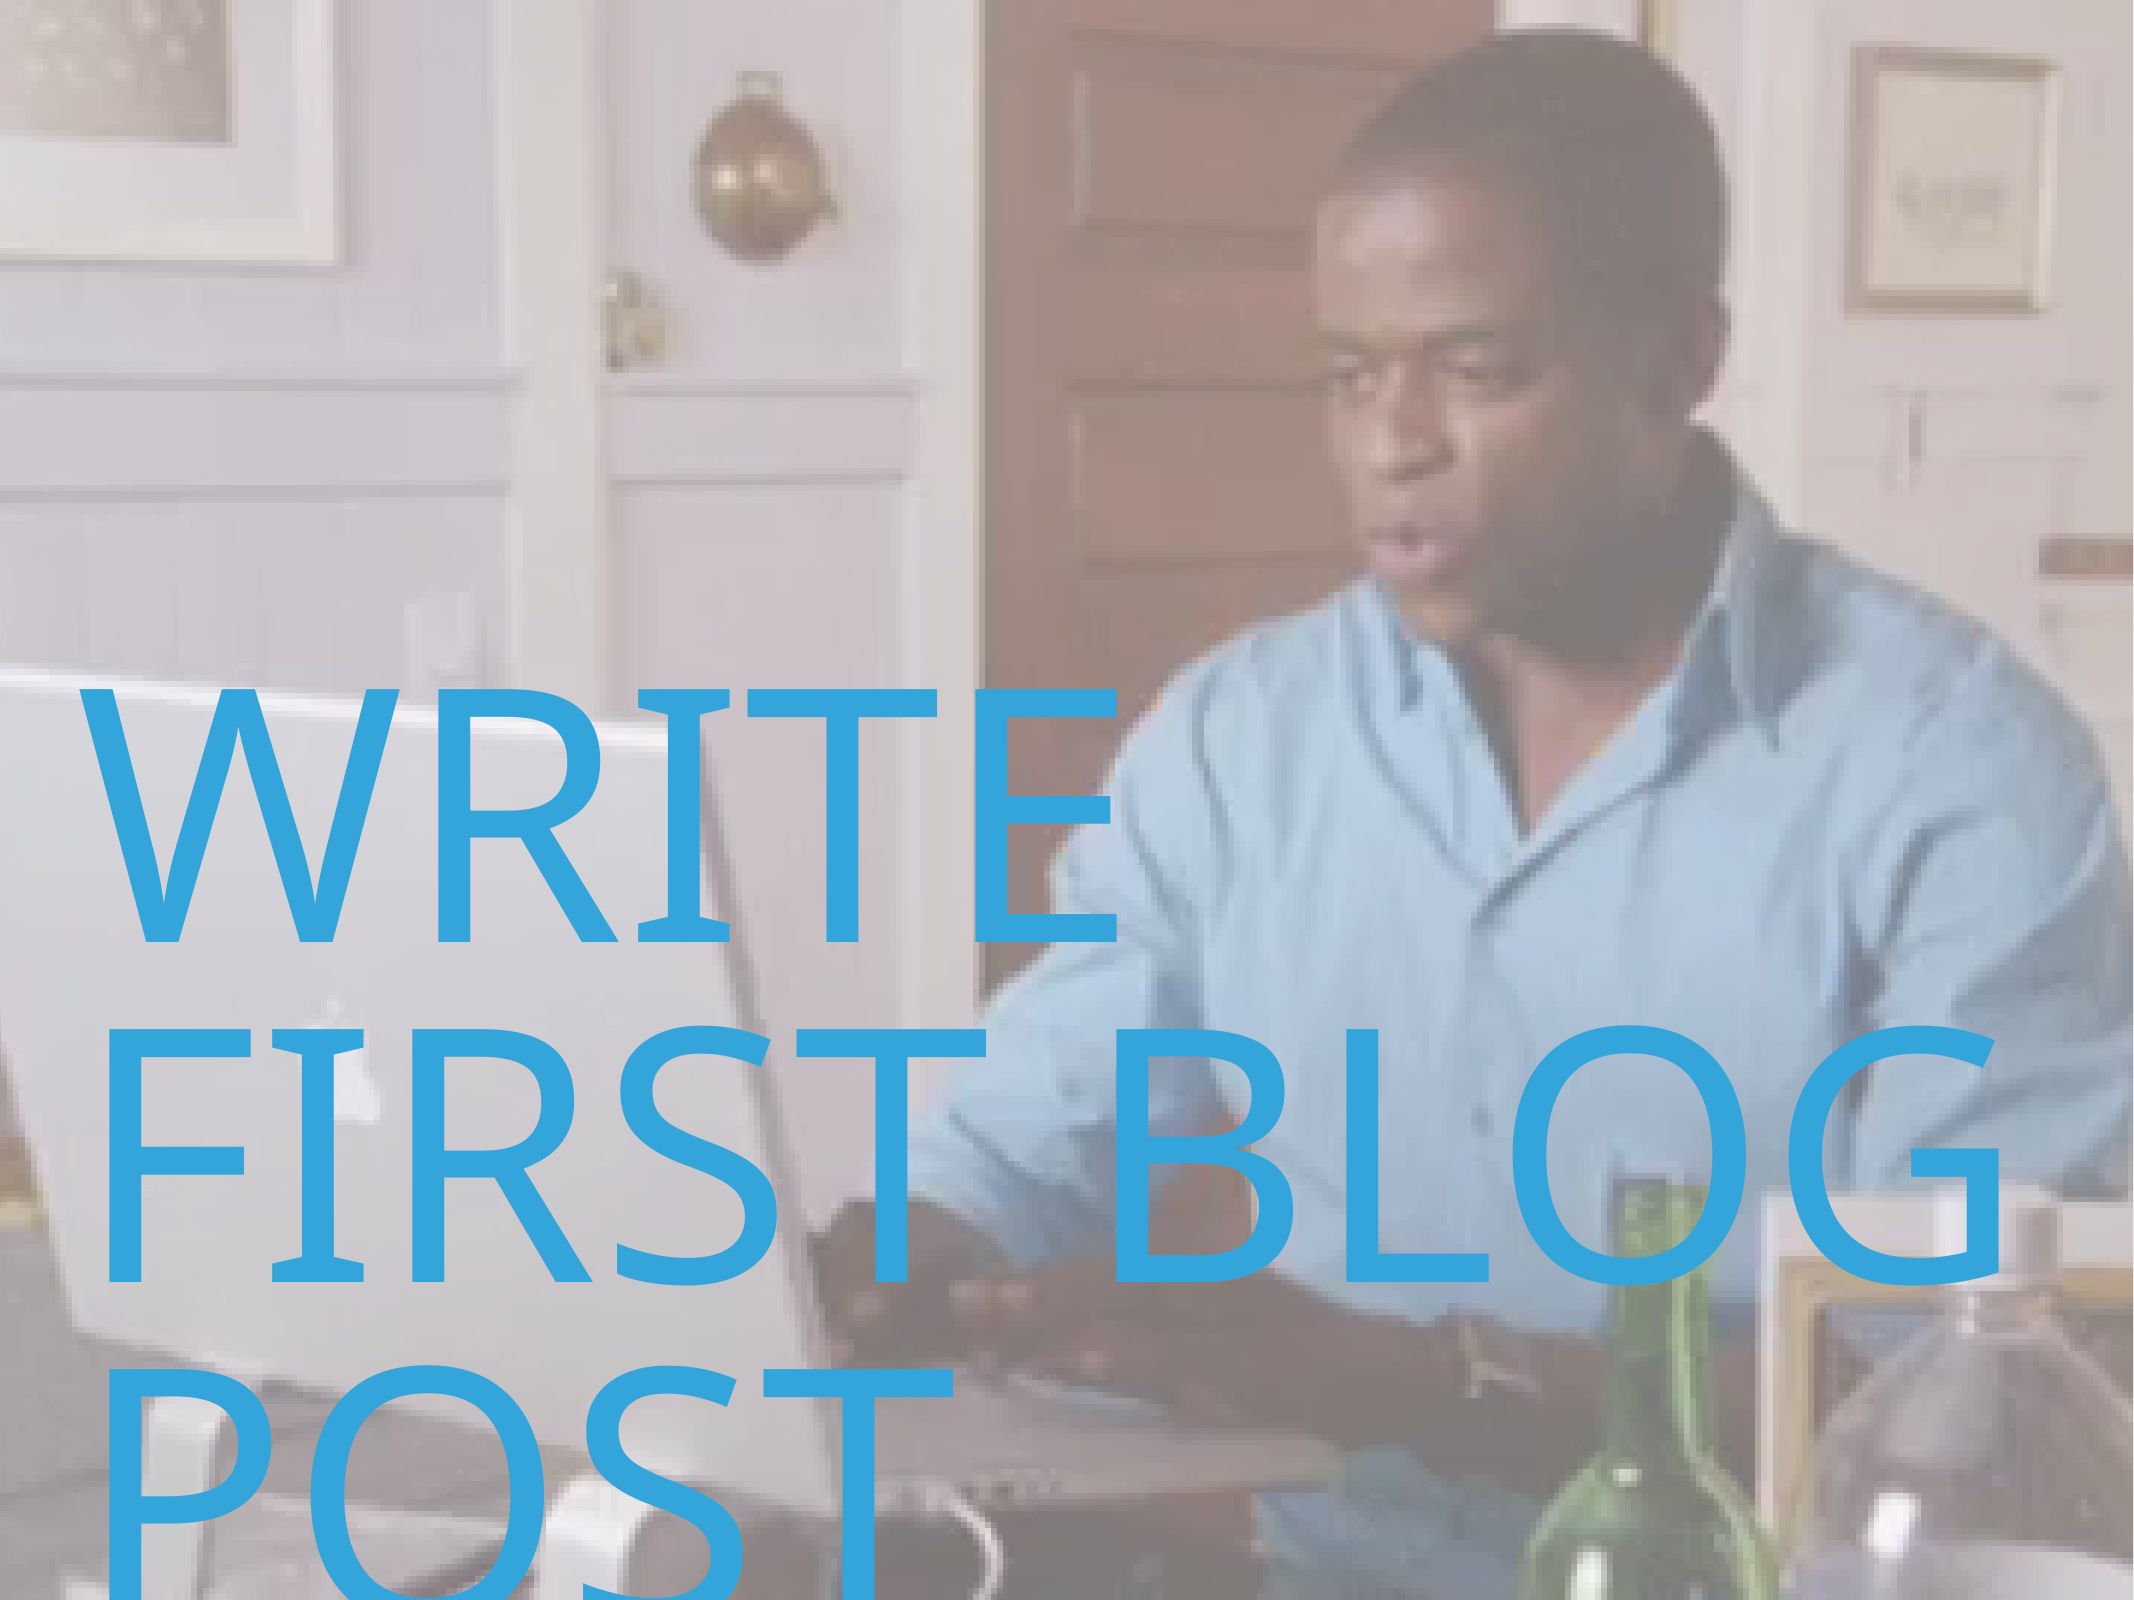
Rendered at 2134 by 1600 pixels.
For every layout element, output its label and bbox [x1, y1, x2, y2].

text_box [0, 0, 2134, 1600]
